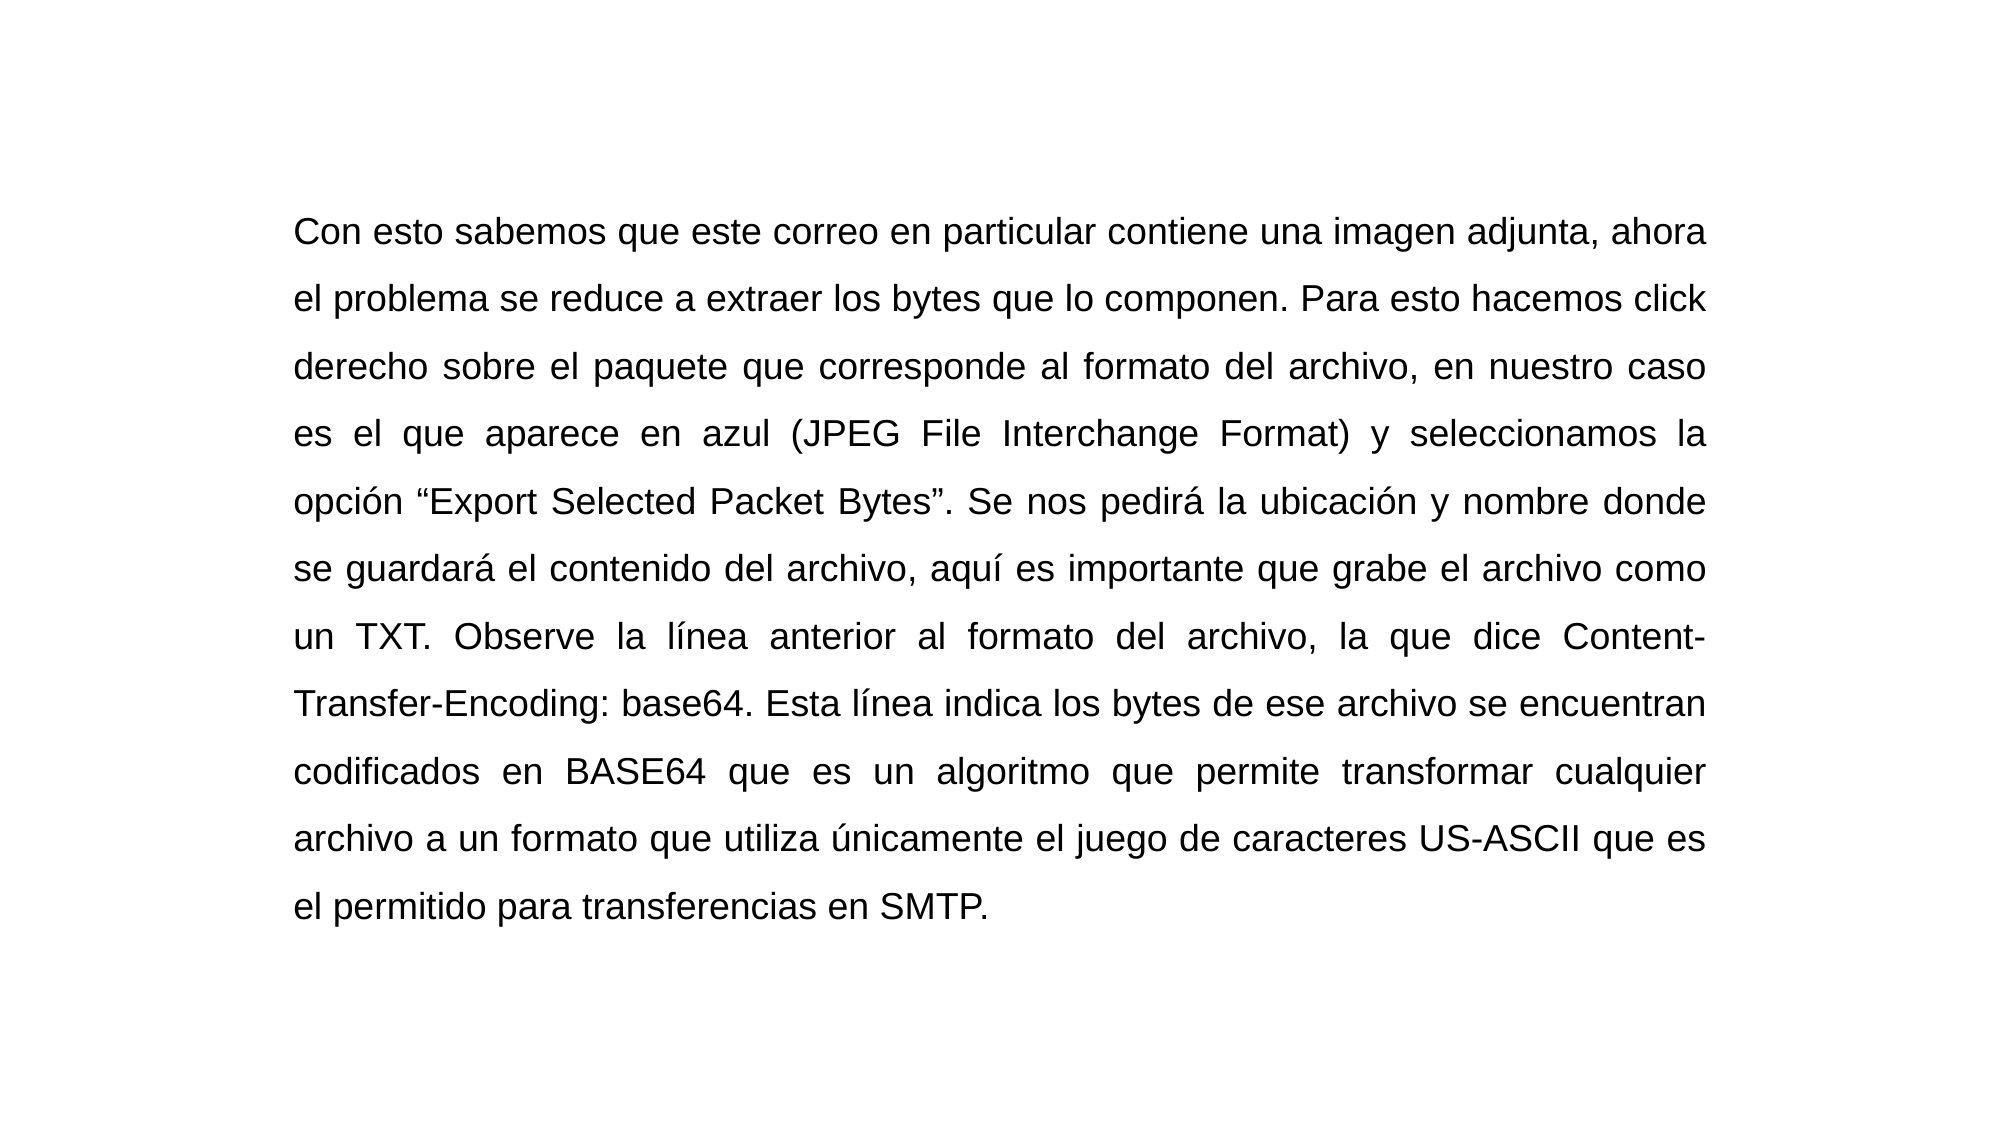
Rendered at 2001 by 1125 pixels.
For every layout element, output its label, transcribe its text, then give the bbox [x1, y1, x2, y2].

list Con esto sabemos que este correo en particular contiene una imagen adjunta, ahora el problema se reduce a extraer los bytes que lo componen. Para esto hacemos click derecho sobre el paquete que corresponde al formato del archivo, en nuestro caso es el que aparece en azul (JPEG File Interchange Format) y seleccionamos la opción “Export Selected Packet Bytes”. Se nos pedirá la ubicación y nombre donde se guardará el contenido del archivo, aquí es importante que grabe el archivo como un TXT. Observe la línea anterior al formato del archivo, la que dice Content-Transfer-Encoding: base64. Esta línea indica los bytes de ese archivo se encuentran codificados en BASE64 que es un algoritmo que permite transformar cualquier archivo a un formato que utiliza únicamente el juego de caracteres US-ASCII que es el permitido para transferencias en SMTP. [278, 176, 1722, 949]
